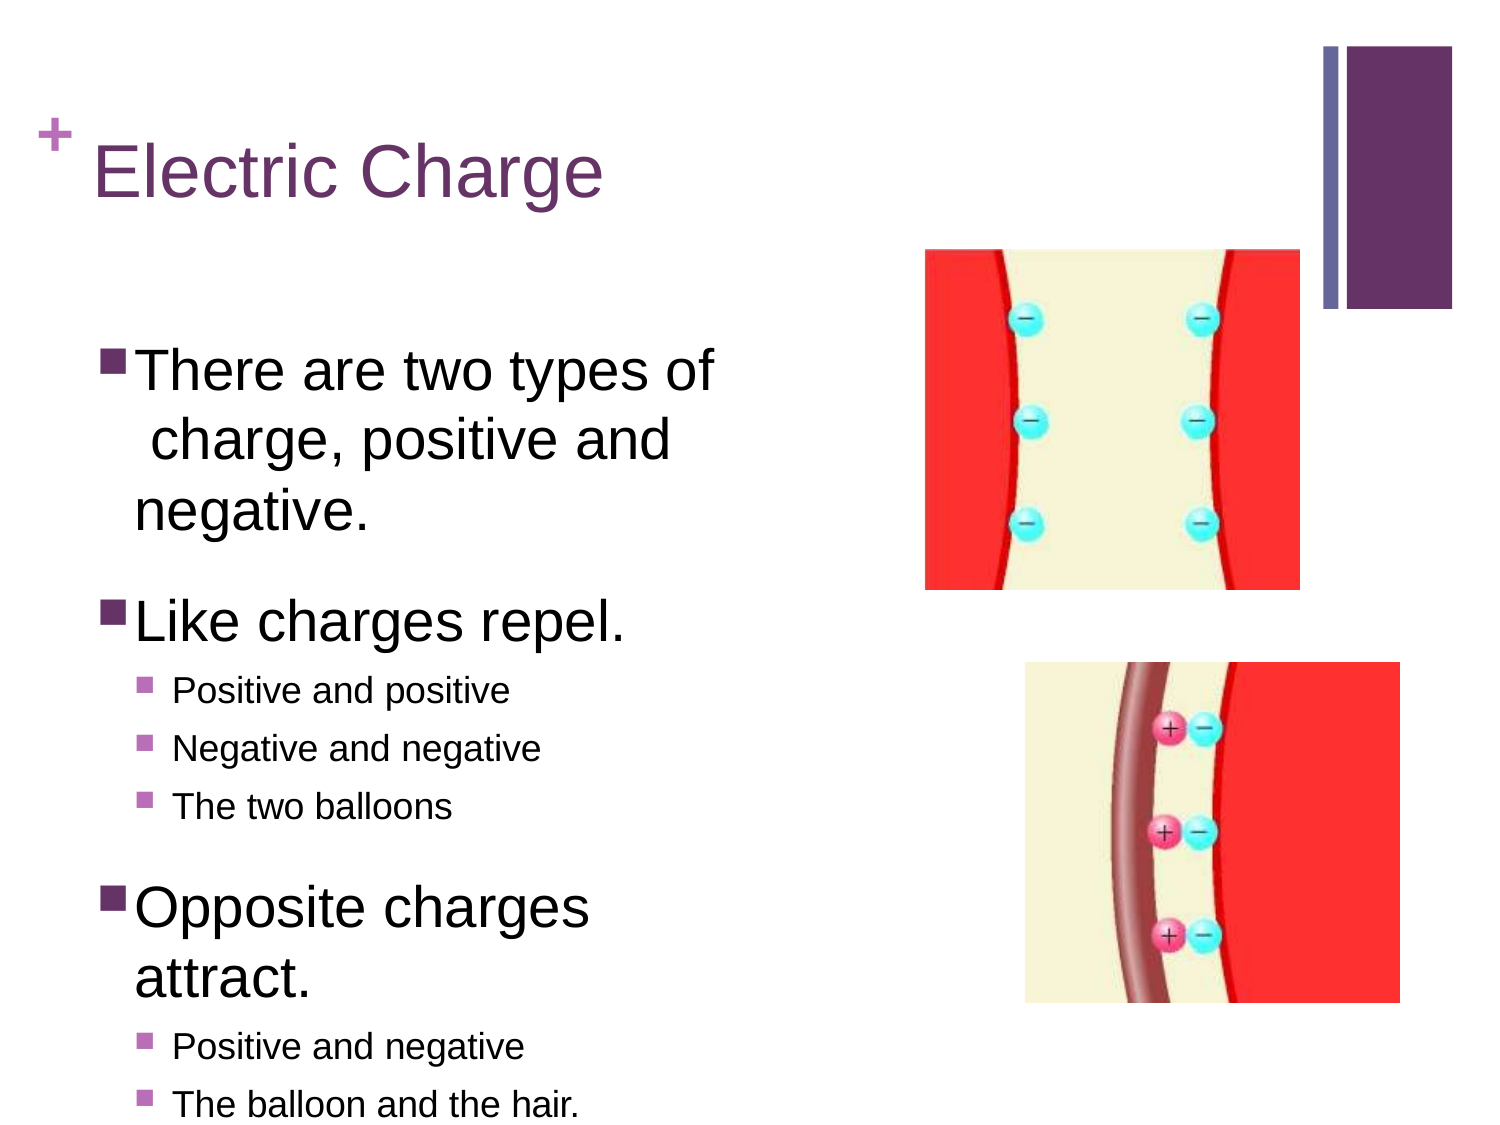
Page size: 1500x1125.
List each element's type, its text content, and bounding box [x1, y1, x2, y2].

text_box [1323, 46, 1339, 309]
title + Electric Charge [30, 82, 616, 273]
text_box There are two types of charge, positive and negative. Like charges repel. Positive and positive Negative and negative The two balloons Opposite charges attract. Positive and negative The balloon and the hair. [94, 329, 789, 1125]
text_box [924, 249, 1300, 590]
text_box [1024, 662, 1400, 1003]
